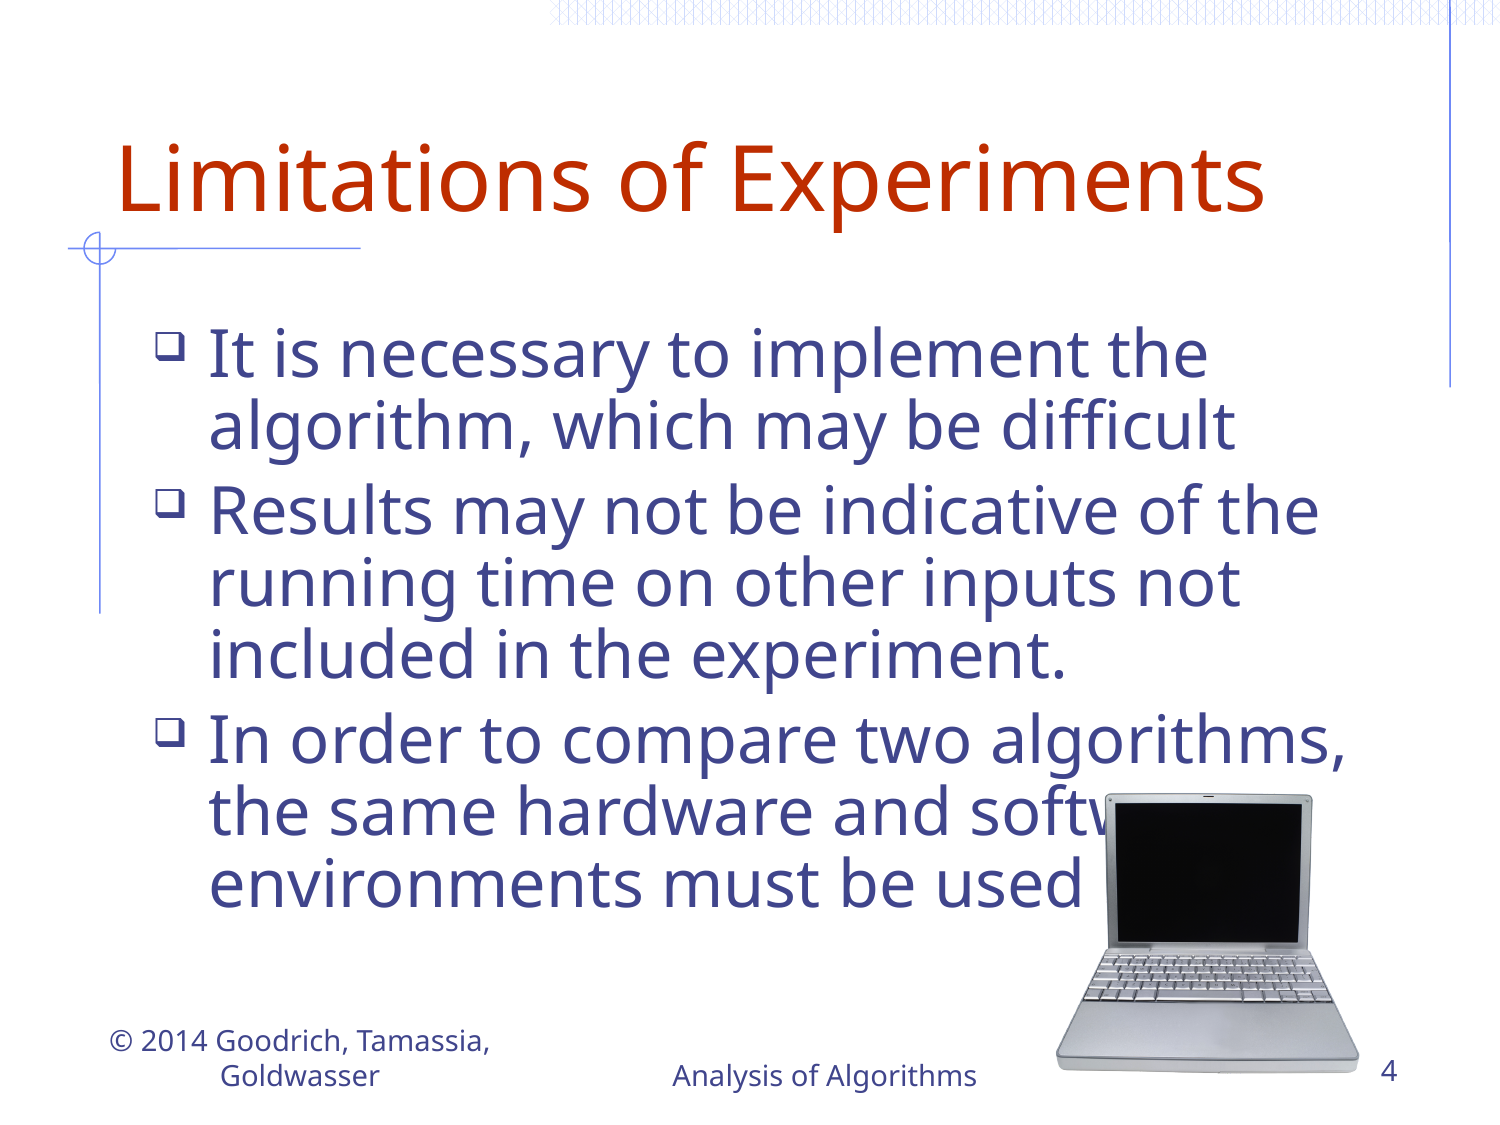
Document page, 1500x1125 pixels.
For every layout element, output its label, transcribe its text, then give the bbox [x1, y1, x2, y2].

footer Analysis of Algorithms [588, 1024, 1063, 1101]
title Limitations of Experiments [99, 50, 1375, 238]
picture [1049, 787, 1365, 1079]
slide_number © 2014 Goodrich, Tamassia, Goldwasser [12, 1024, 588, 1101]
list It is necessary to implement the algorithm, which may be difficult Results may not be indicative of the running time on other inputs not included in the experiment. In order to compare two algorithms, the same hardware and software environments must be used [137, 312, 1463, 988]
slide_number 4 [1099, 1024, 1413, 1101]
